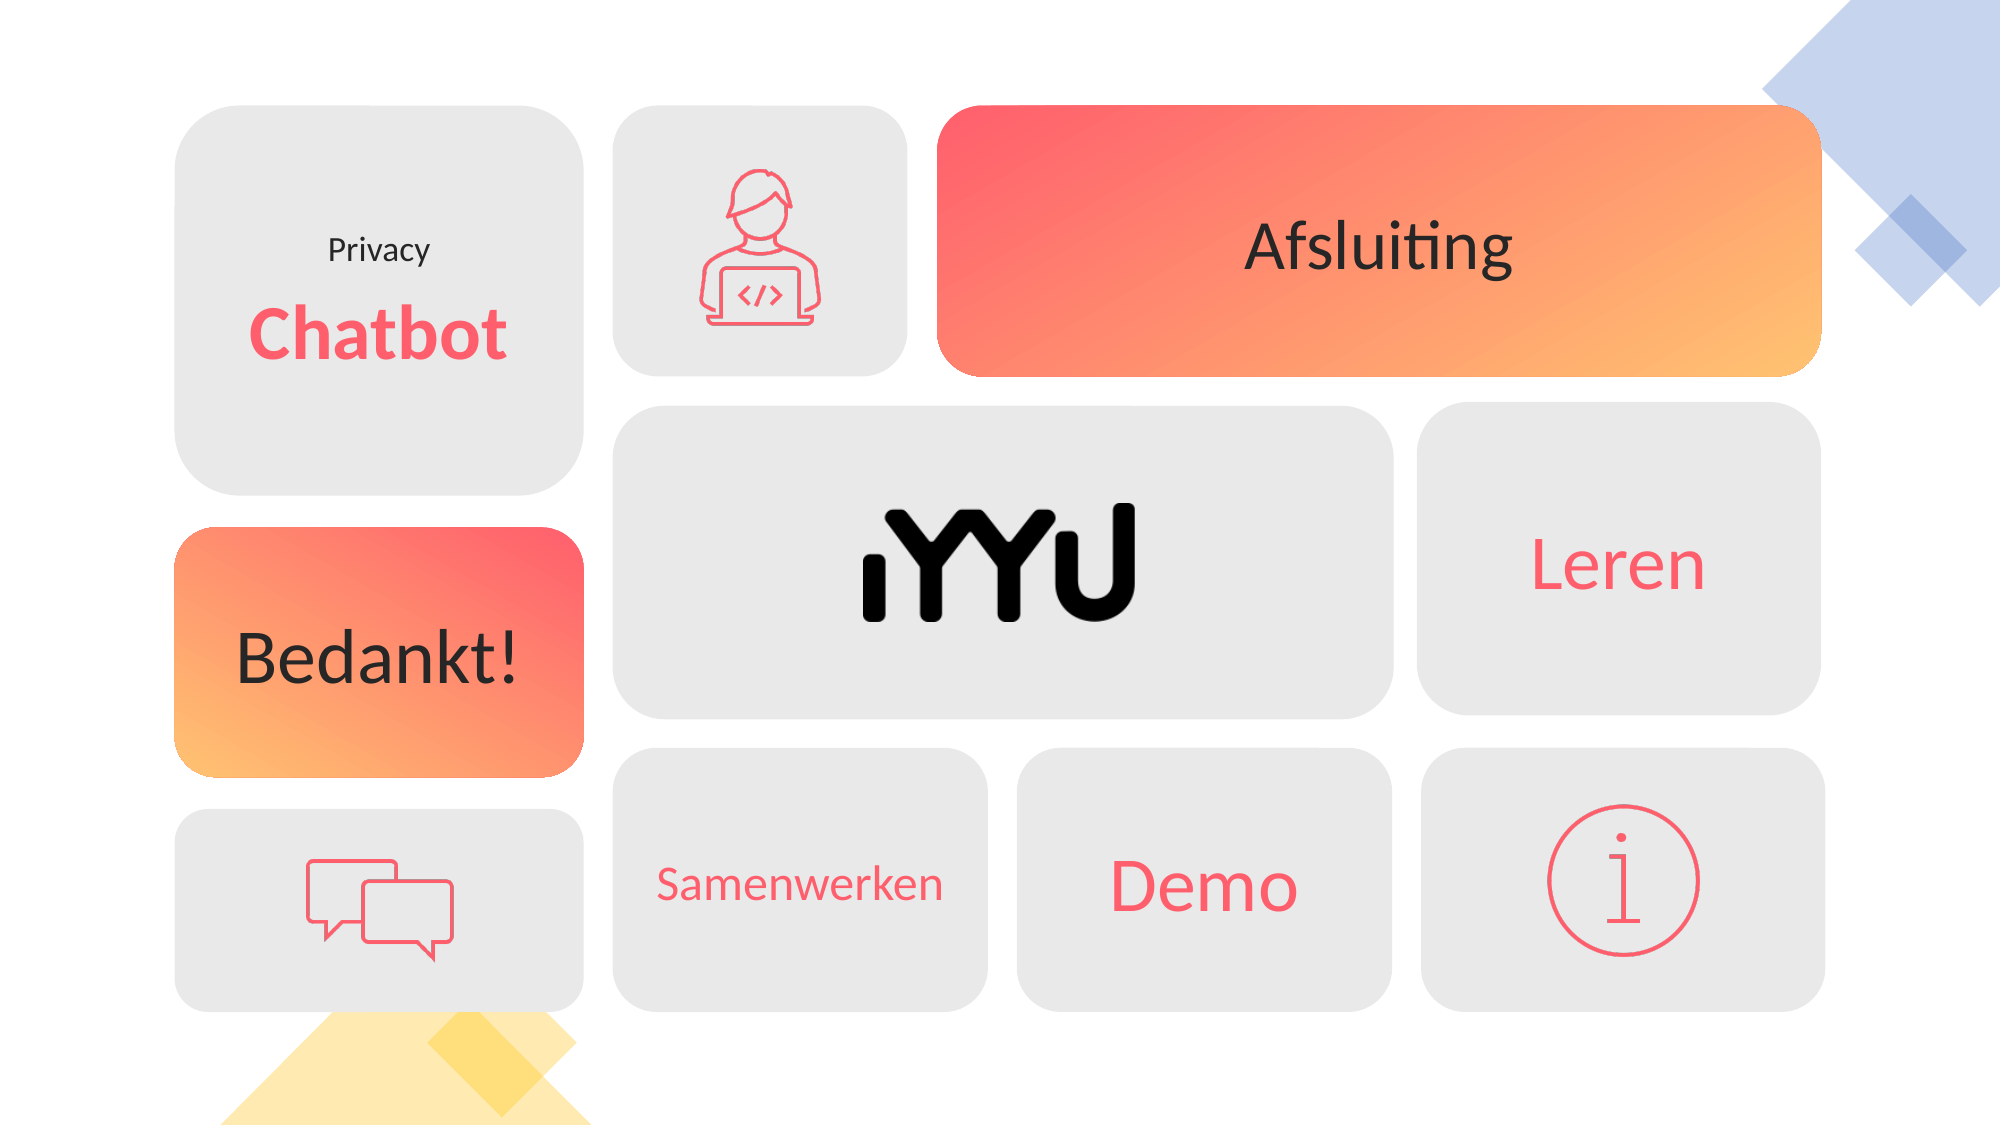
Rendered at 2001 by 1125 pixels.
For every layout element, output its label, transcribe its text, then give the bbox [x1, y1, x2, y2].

text_box [1420, 746, 1827, 1014]
text_box Afsluiting [936, 104, 1823, 378]
picture [1526, 784, 1720, 977]
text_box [1798, 0, 2000, 291]
text_box [611, 104, 909, 378]
text_box Bedankt! [173, 526, 585, 779]
text_box [611, 404, 1395, 721]
text_box Demo [1015, 746, 1394, 1014]
text_box [173, 807, 585, 1014]
text_box Samenwerken [611, 746, 989, 1014]
text_box Privacy Chatbot [173, 104, 585, 497]
picture [671, 152, 849, 329]
picture [291, 822, 468, 999]
text_box [484, 1014, 579, 1076]
text_box [218, 1014, 593, 1125]
picture [862, 503, 1144, 622]
text_box Leren [1415, 400, 1823, 717]
text_box [0, 0, 2000, 1125]
